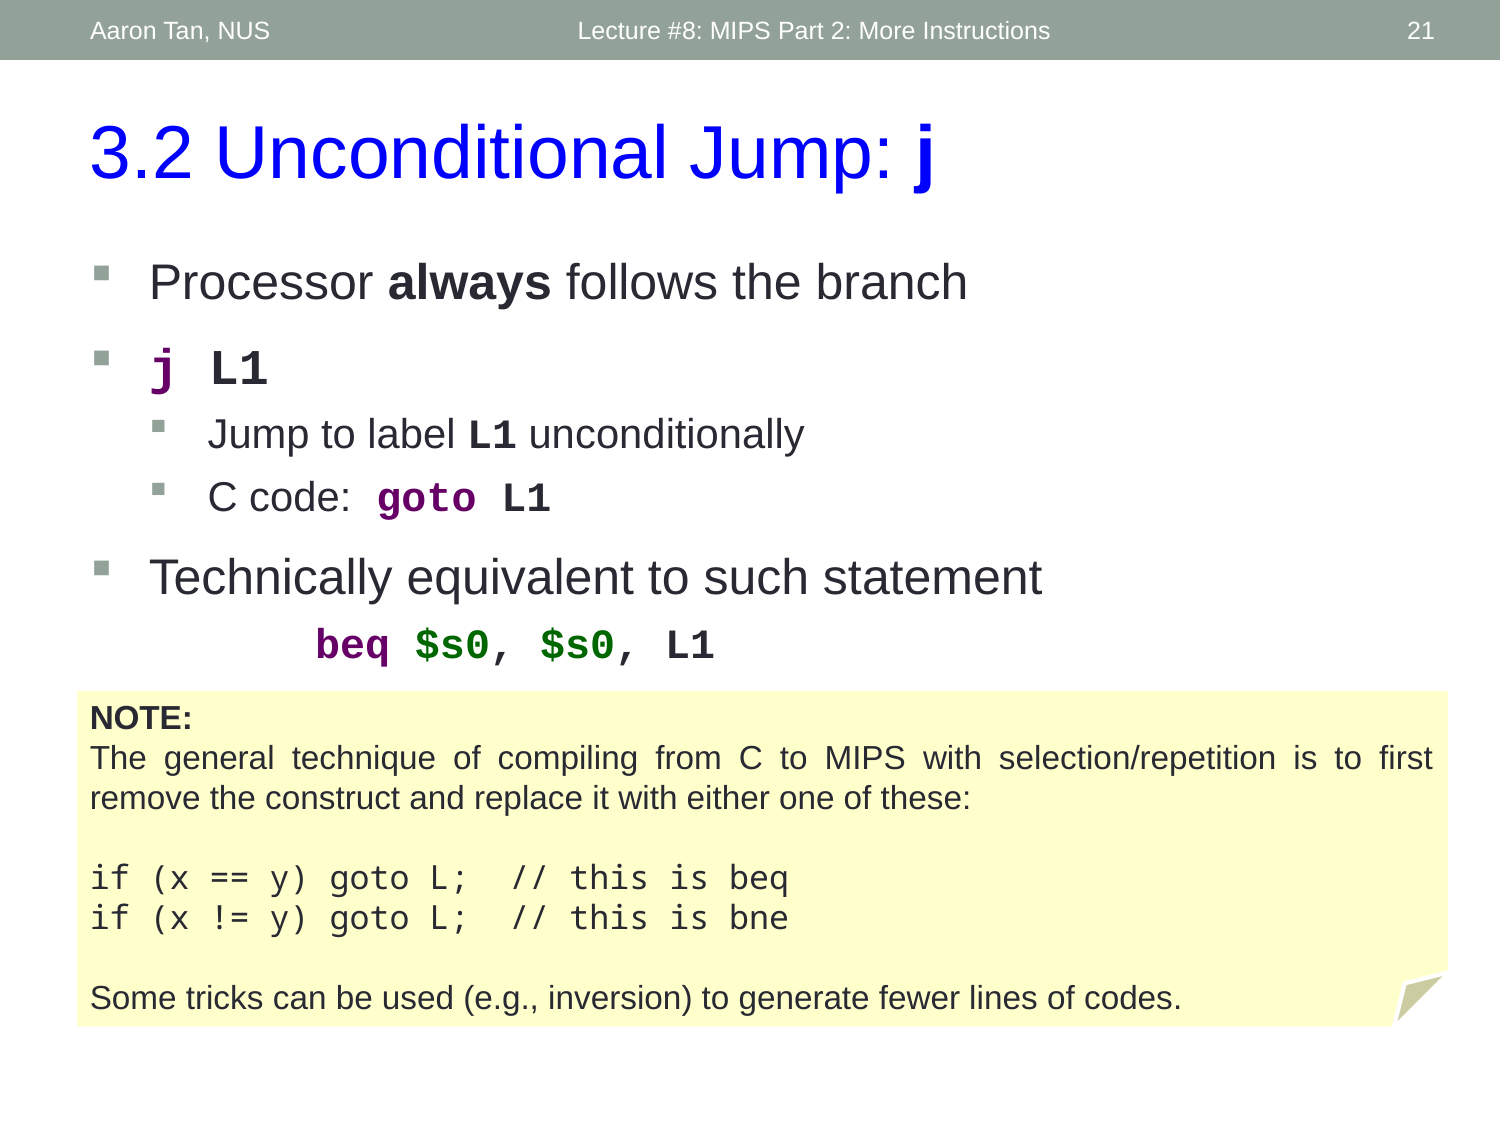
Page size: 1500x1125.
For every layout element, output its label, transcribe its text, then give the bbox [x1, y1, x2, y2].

text_box Processor always follows the branch j L1 Jump to label L1 unconditionally C code: goto L1 Technically equivalent to such statement beq $s0, $s0, L1 [74, 241, 1438, 686]
footer Lecture #8: MIPS Part 2: More Instructions [562, 3, 1238, 57]
slide_number 21 [1308, 3, 1450, 57]
slide_number Aaron Tan, NUS [75, 3, 550, 57]
text_box 3.2 Unconditional Jump: j [75, 96, 1450, 202]
text_box NOTE: The general technique of compiling from C to MIPS with selection/repetition is to first remove the construct and replace it with either one of these: if (x == y) goto L; // this is beq if (x != y) goto L; // this is bne Some tricks can be used (e.g., inversion) to generate fewer lines of codes. [72, 686, 1453, 1031]
